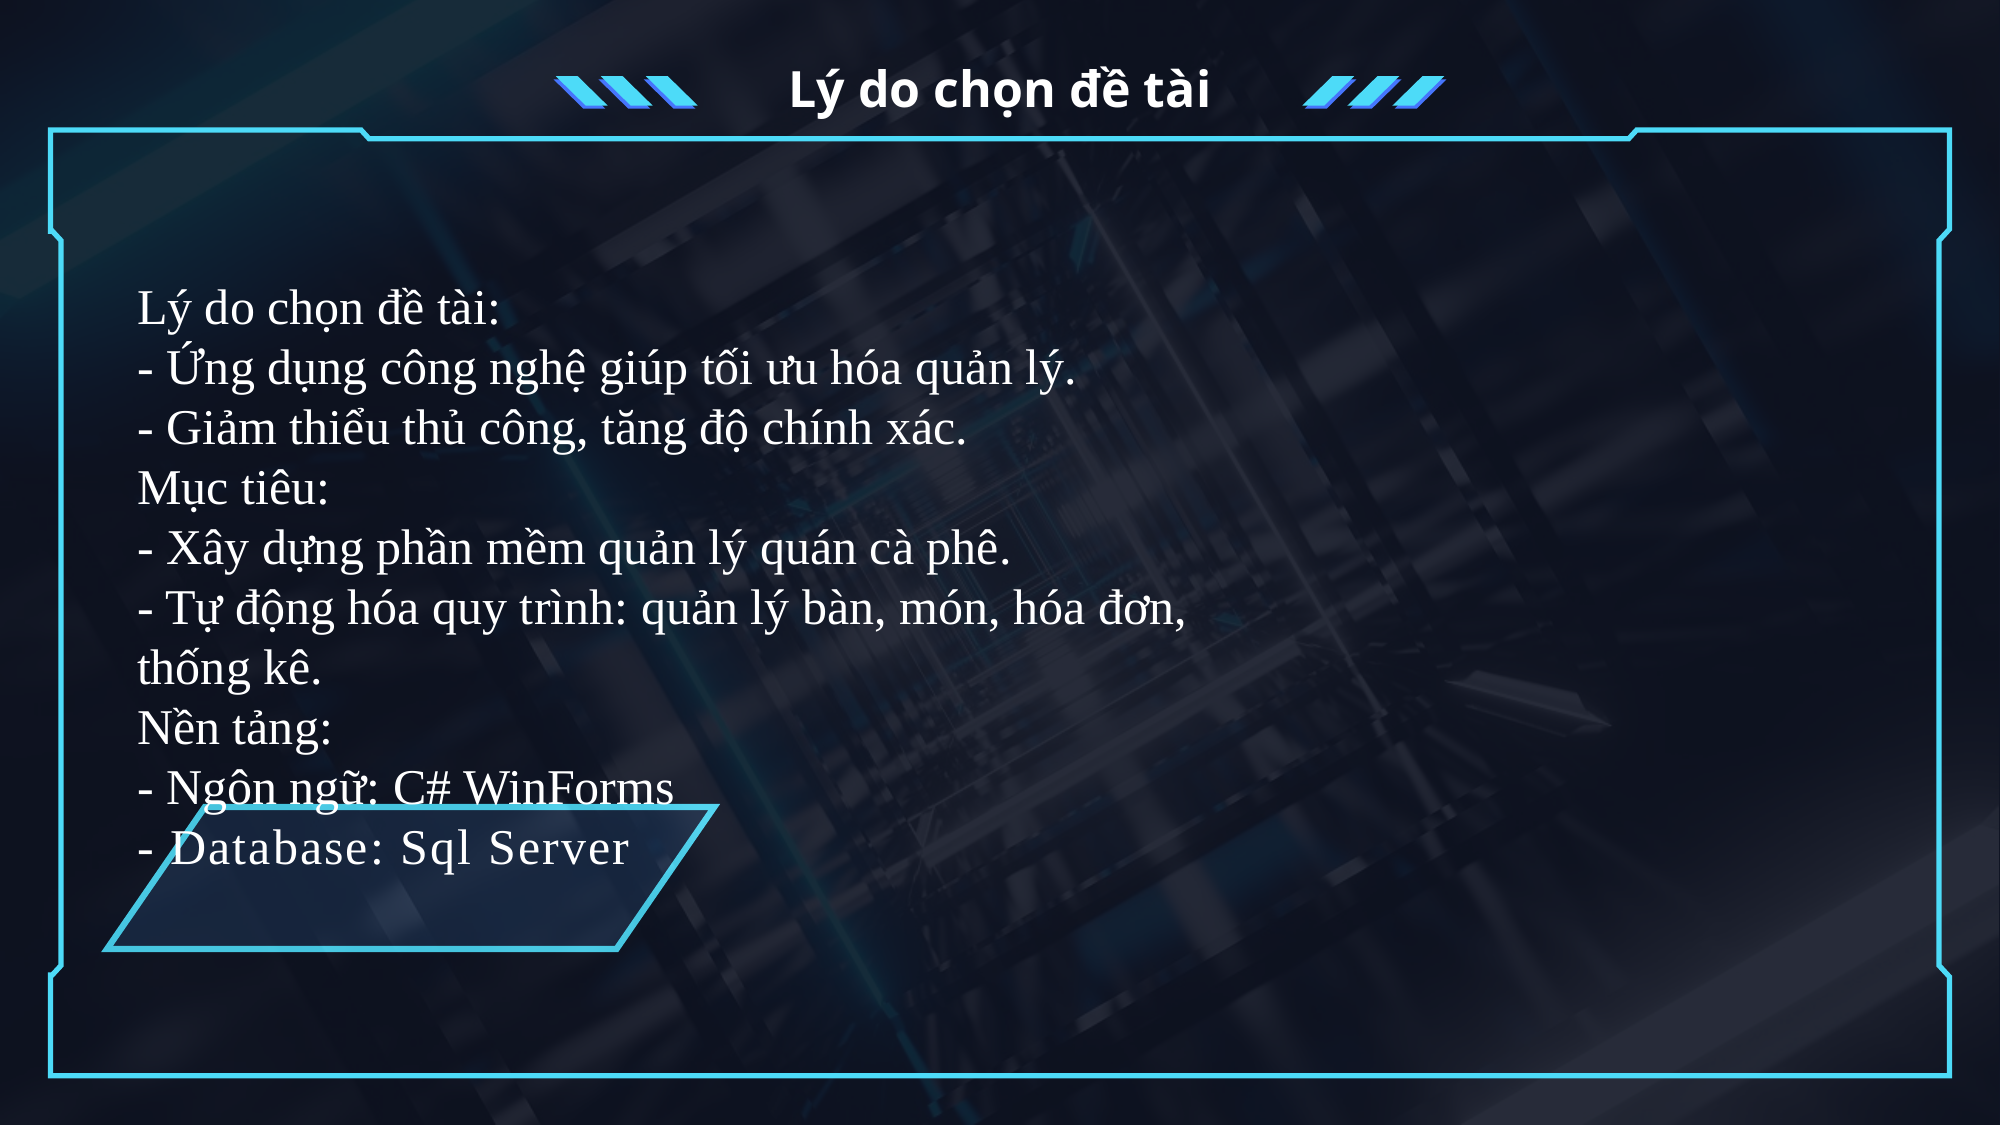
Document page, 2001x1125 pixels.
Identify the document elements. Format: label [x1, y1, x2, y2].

text_box [553, 76, 698, 109]
text_box [1302, 76, 1447, 109]
picture [0, 0, 1999, 1125]
